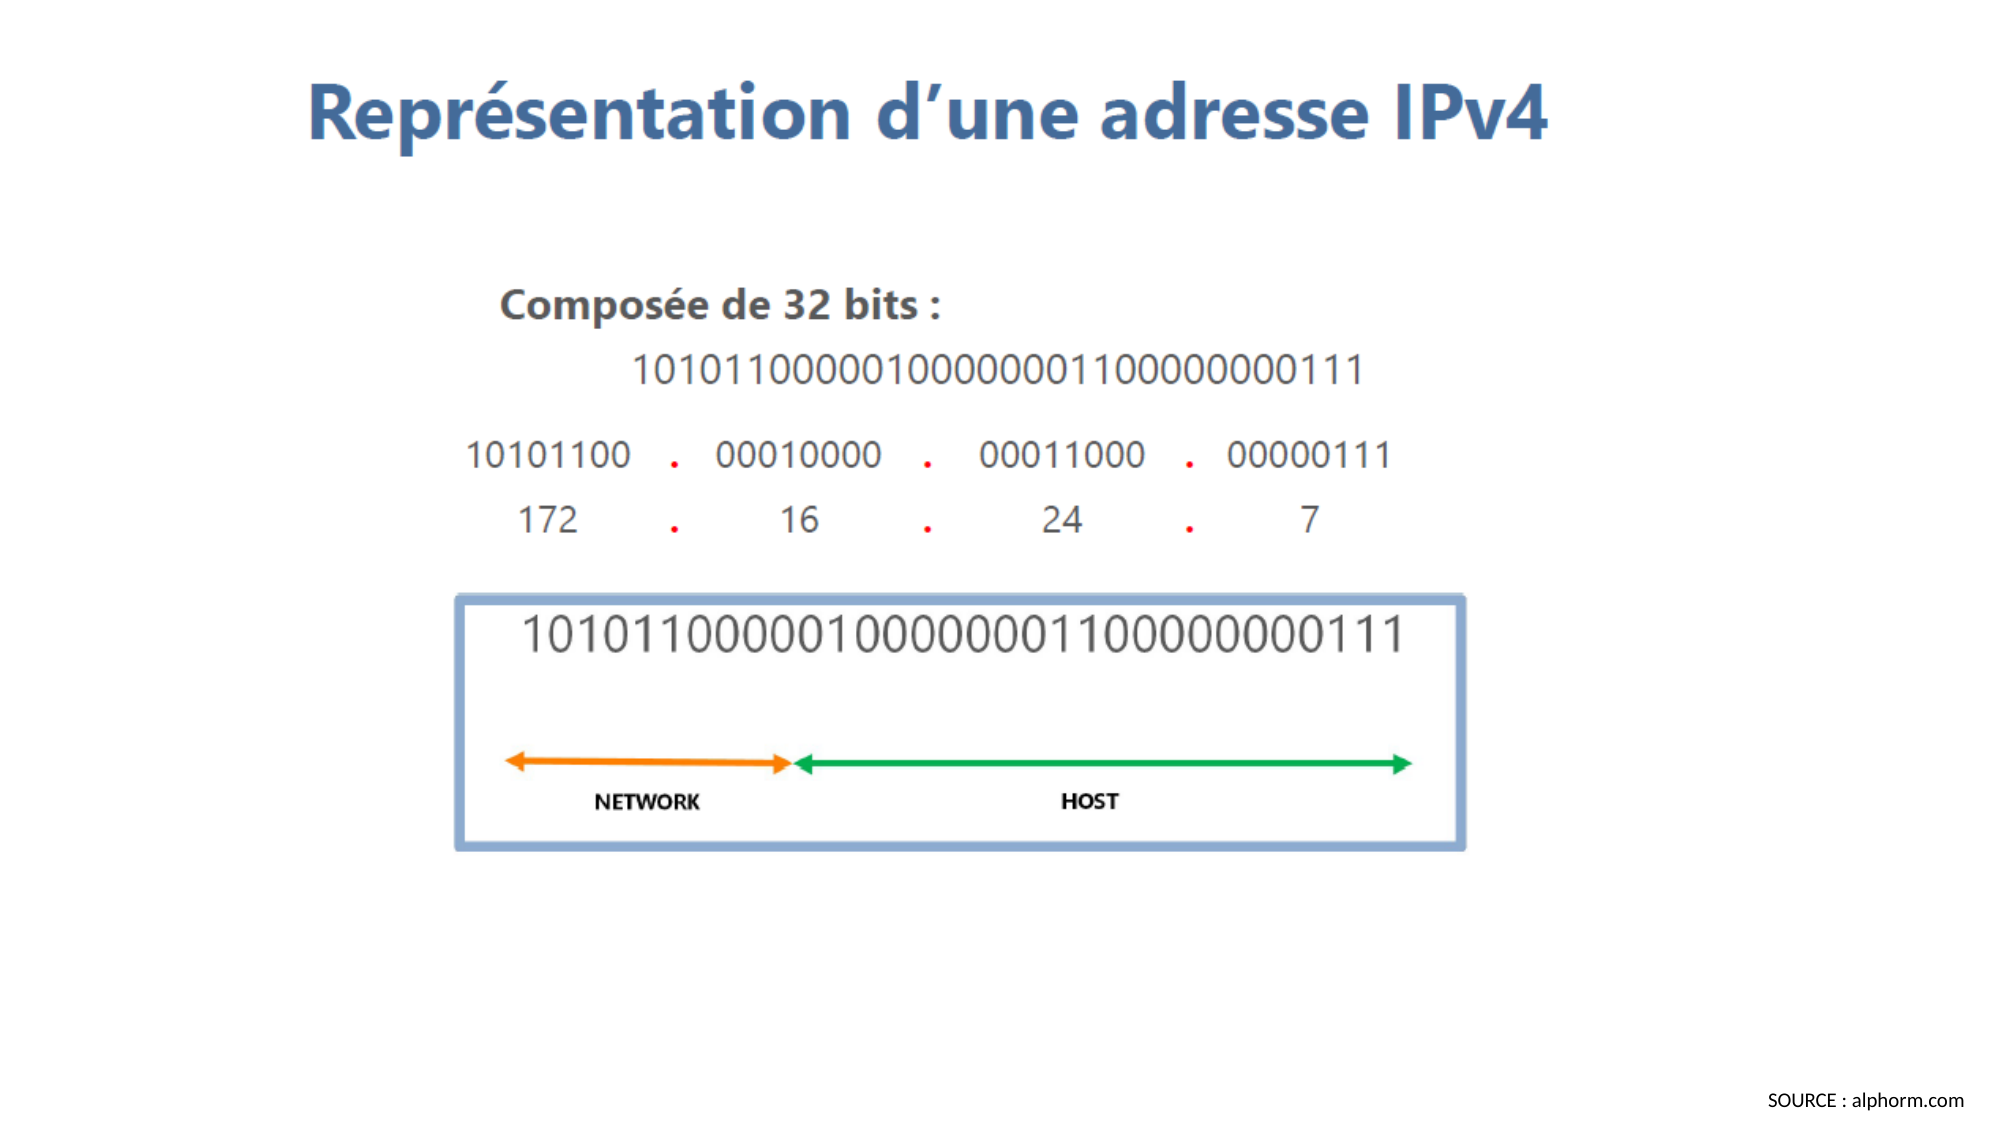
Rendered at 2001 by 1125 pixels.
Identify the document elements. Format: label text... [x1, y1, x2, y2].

text_box SOURCE : alphorm.com [1753, 1079, 1980, 1120]
picture [282, 32, 1608, 912]
